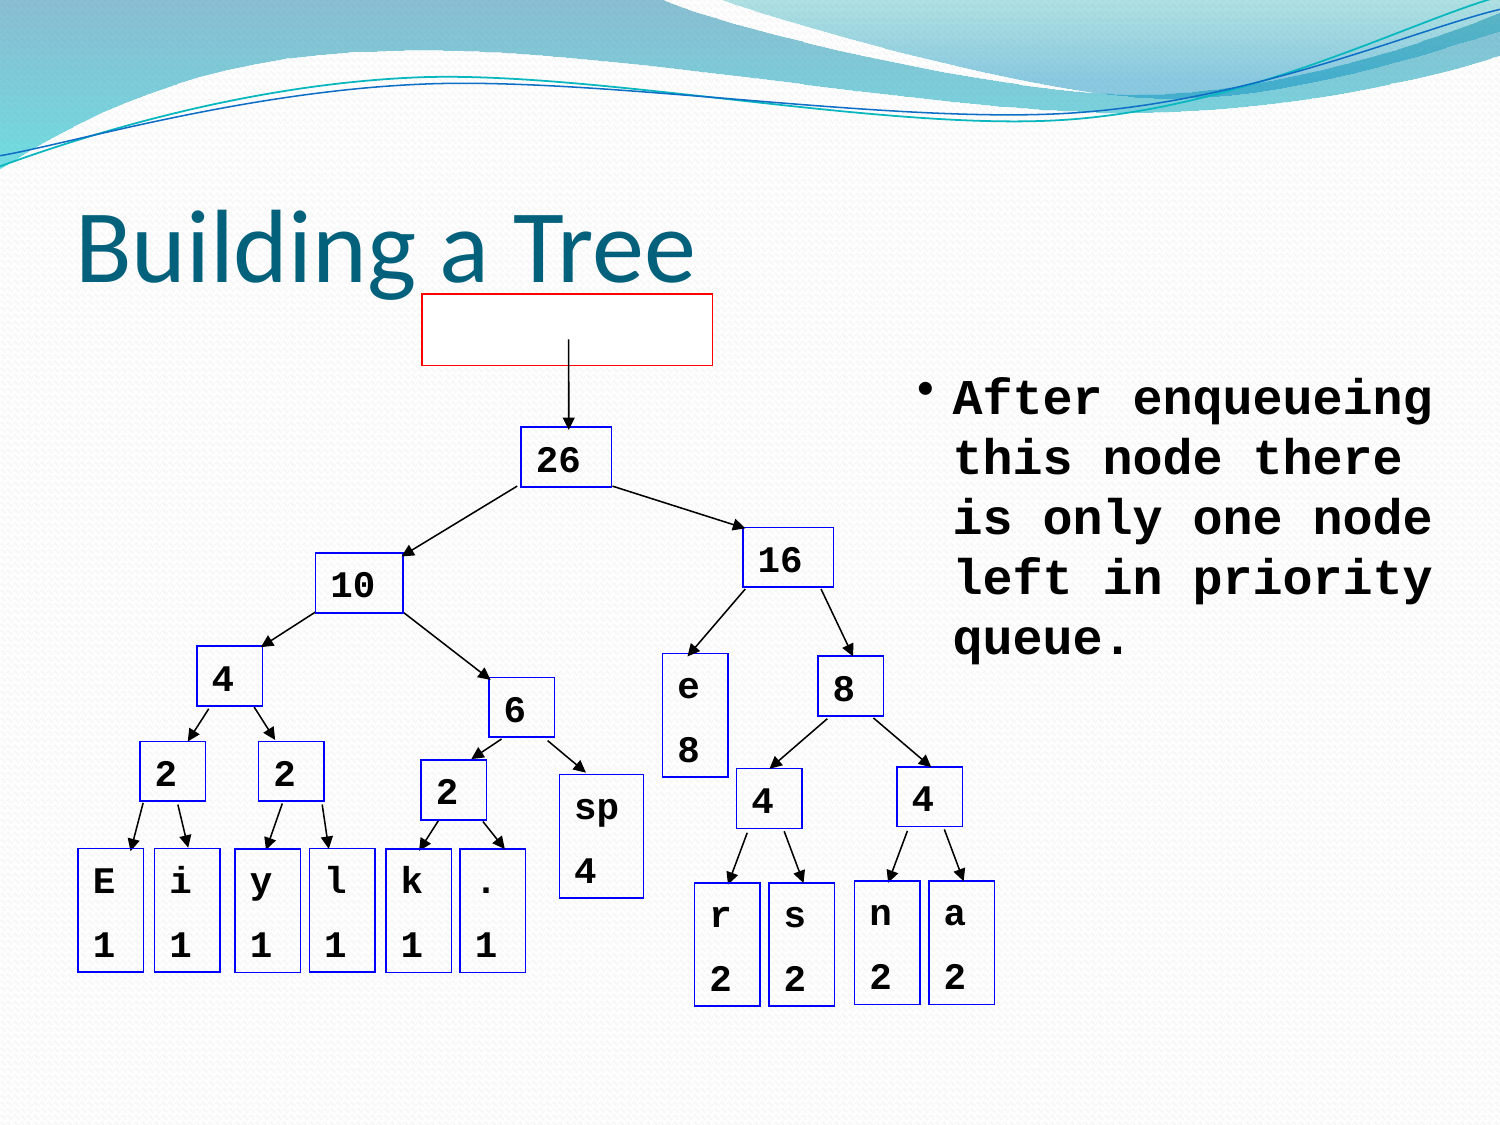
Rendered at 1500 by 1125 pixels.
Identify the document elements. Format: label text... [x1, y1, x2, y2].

text_box i 1 [154, 848, 221, 972]
text_box [254, 707, 276, 740]
text_box y 1 [235, 849, 301, 973]
text_box 2 [421, 760, 487, 820]
text_box [260, 612, 315, 648]
text_box [264, 803, 283, 849]
text_box 10 [315, 553, 404, 613]
text_box [401, 486, 518, 557]
text_box 8 [817, 656, 884, 716]
text_box . 1 [460, 849, 526, 973]
text_box 4 [196, 646, 263, 706]
text_box [726, 832, 748, 882]
text_box [769, 718, 828, 769]
text_box [886, 830, 908, 880]
text_box E 1 [78, 848, 144, 972]
text_box 2 [258, 741, 325, 802]
text_box [612, 486, 746, 531]
text_box l 1 [309, 848, 375, 972]
text_box sp 4 [559, 774, 644, 898]
text_box [944, 829, 966, 882]
text_box 6 [489, 677, 555, 738]
text_box r 2 [694, 882, 761, 1007]
title Building a Tree [75, 115, 1438, 303]
text_box [482, 821, 505, 850]
text_box 4 [896, 766, 963, 827]
text_box [419, 820, 439, 849]
text_box [177, 804, 192, 848]
text_box [820, 588, 854, 657]
text_box [784, 831, 805, 884]
text_box e 8 [662, 653, 729, 777]
text_box s 2 [768, 882, 835, 1007]
text_box k 1 [385, 849, 452, 973]
text_box [127, 802, 144, 848]
text_box [404, 612, 491, 680]
text_box 16 [742, 527, 834, 588]
text_box [562, 339, 575, 430]
text_box 2 [139, 741, 206, 802]
text_box After enqueueing this node there is only one node left in priority queue. [902, 357, 1499, 673]
text_box [687, 588, 746, 657]
text_box [471, 738, 502, 760]
text_box a 2 [928, 880, 995, 1005]
text_box 26 [521, 427, 612, 487]
text_box [187, 708, 209, 742]
text_box n 2 [854, 880, 921, 1005]
text_box 4 [736, 768, 803, 829]
text_box [421, 293, 713, 366]
text_box [873, 717, 932, 768]
text_box [320, 804, 334, 849]
text_box [547, 740, 586, 773]
